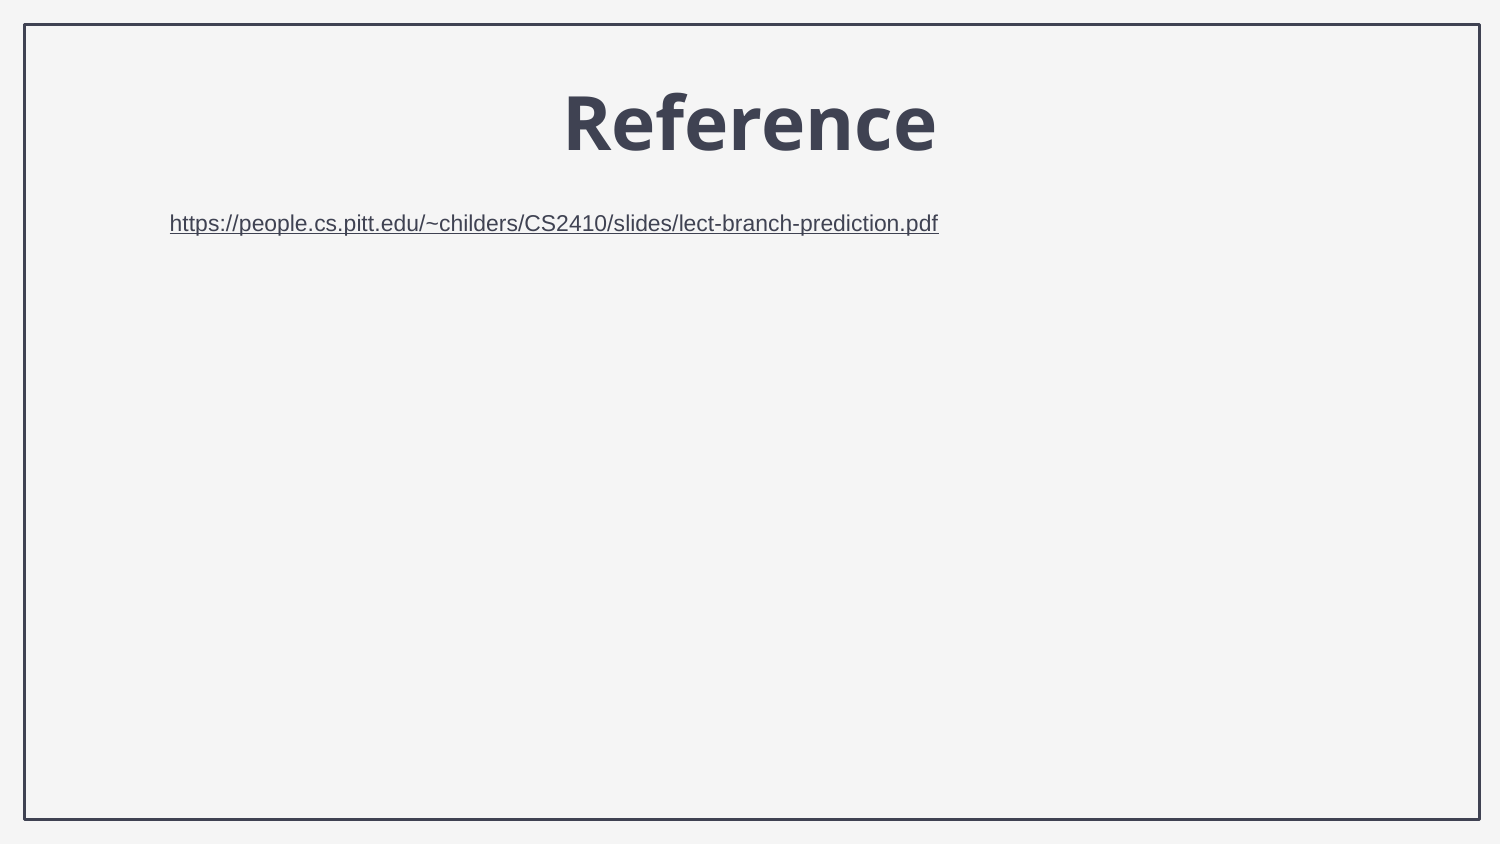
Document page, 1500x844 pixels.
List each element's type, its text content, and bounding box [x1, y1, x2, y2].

title Reference [118, 60, 1382, 155]
list https://people.cs.pitt.edu/~childers/CS2410/slides/lect-branch-prediction.pdf [154, 197, 1335, 754]
